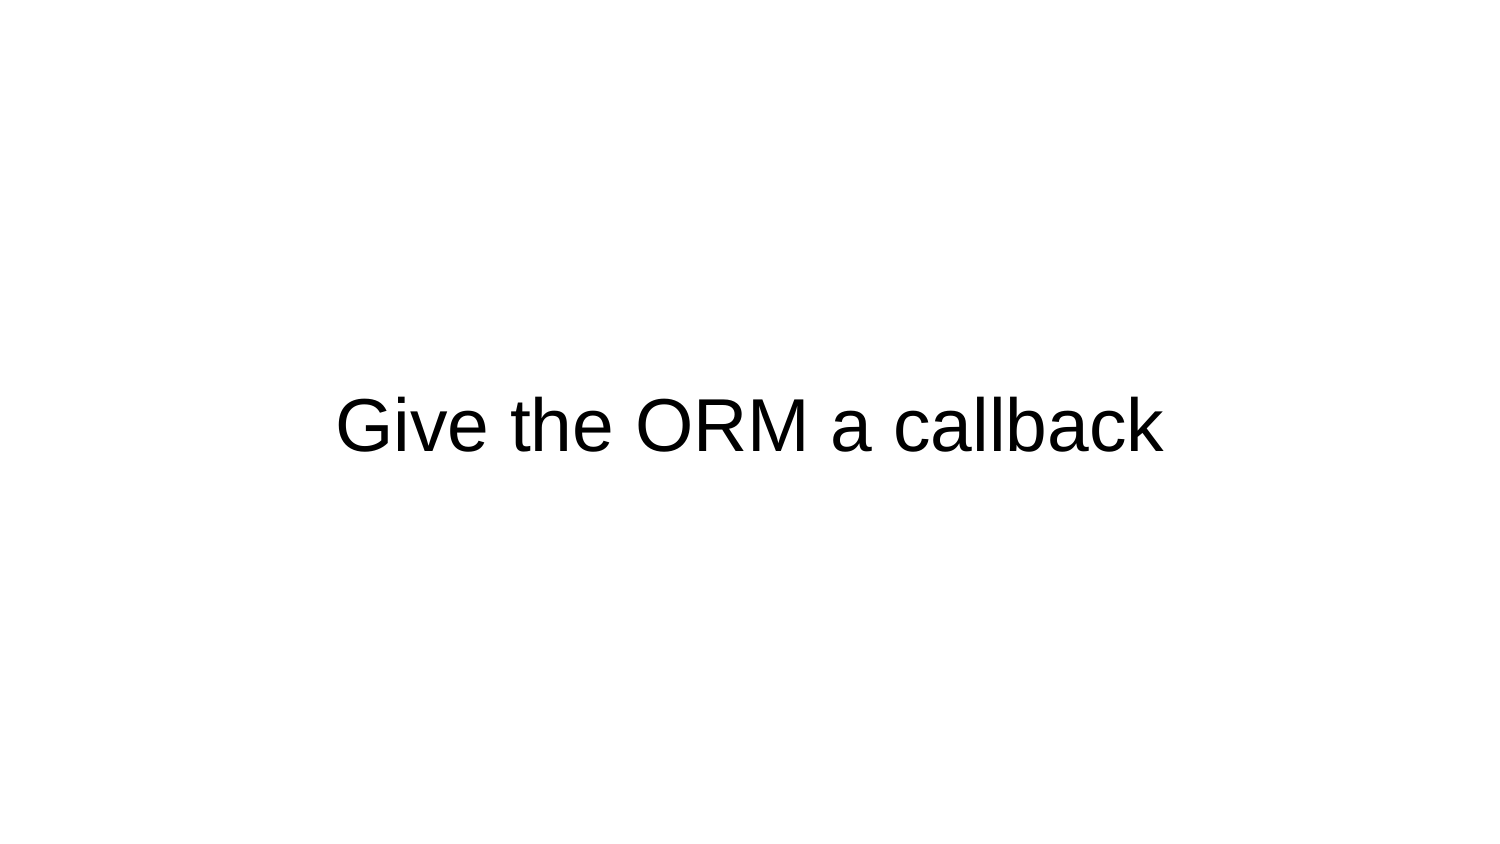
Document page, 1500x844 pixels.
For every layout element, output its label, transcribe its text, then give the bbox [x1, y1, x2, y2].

title Give the ORM a callback [51, 352, 1449, 491]
